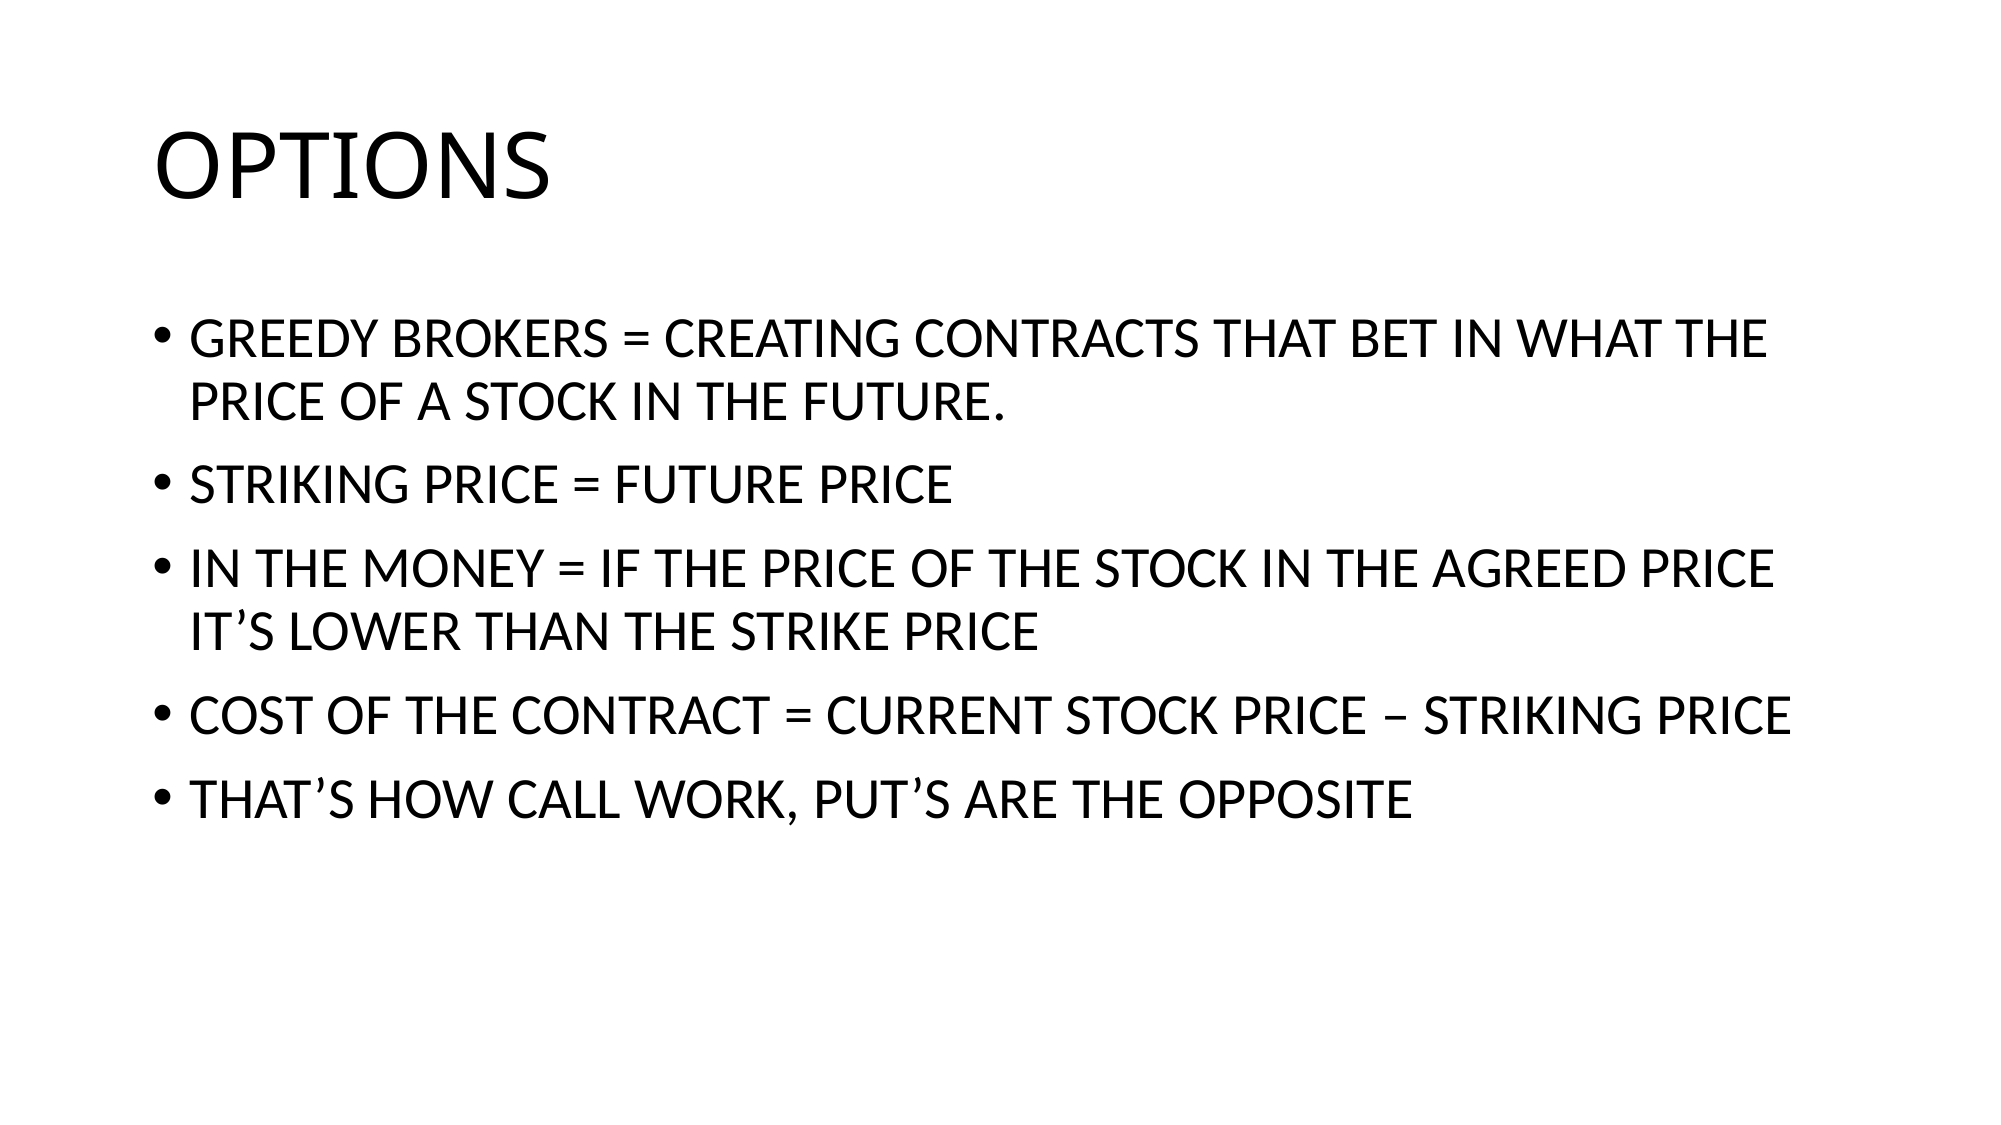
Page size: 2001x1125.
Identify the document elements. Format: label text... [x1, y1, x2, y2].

list GREEDY BROKERS = CREATING CONTRACTS THAT BET IN WHAT THE PRICE OF A STOCK IN THE FUTURE. STRIKING PRICE = FUTURE PRICE IN THE MONEY = IF THE PRICE OF THE STOCK IN THE AGREED PRICE IT’S LOWER THAN THE STRIKE PRICE COST OF THE CONTRACT = CURRENT STOCK PRICE – STRIKING PRICE THAT’S HOW CALL WORK, PUT’S ARE THE OPPOSITE [137, 299, 1863, 1014]
title OPTIONS [137, 59, 1863, 278]
